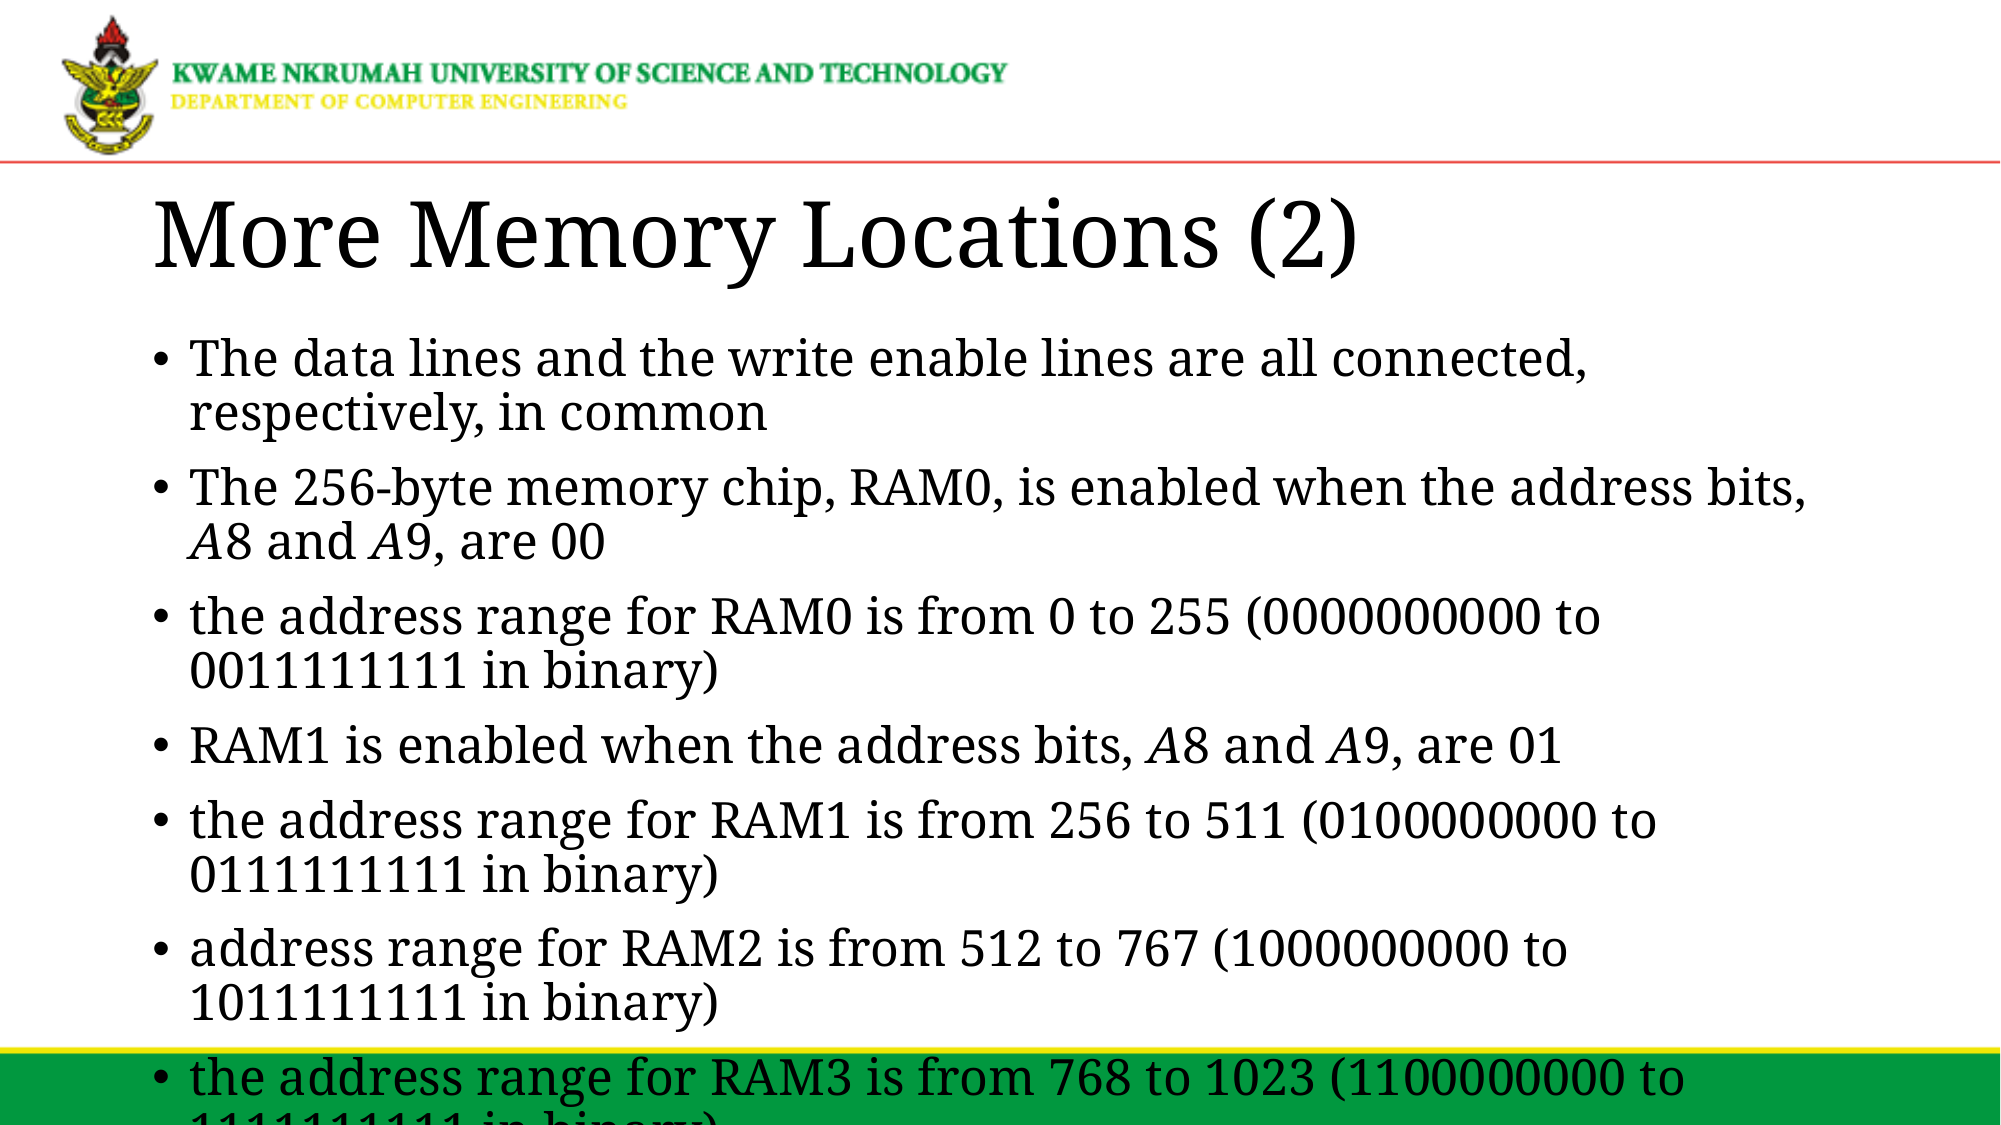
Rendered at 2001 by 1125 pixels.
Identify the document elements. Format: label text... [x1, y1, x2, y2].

picture [0, 0, 2001, 1125]
list The data lines and the write enable lines are all connected, respectively, in common The 256-byte memory chip, RAM0, is enabled when the address bits, A8 and A9, are 00 the address range for RAM0 is from 0 to 255 (0000000000 to 0011111111 in binary) RAM1 is enabled when the address bits, A8 and A9, are 01 the address range for RAM1 is from 256 to 511 (0100000000 to 0111111111 in binary) address range for RAM2 is from 512 to 767 (1000000000 to 1011111111 in binary) the address range for RAM3 is from 768 to 1023 (1100000000 to 1111111111 in binary) [137, 326, 1863, 1014]
title More Memory Locations (2) [137, 176, 1863, 300]
